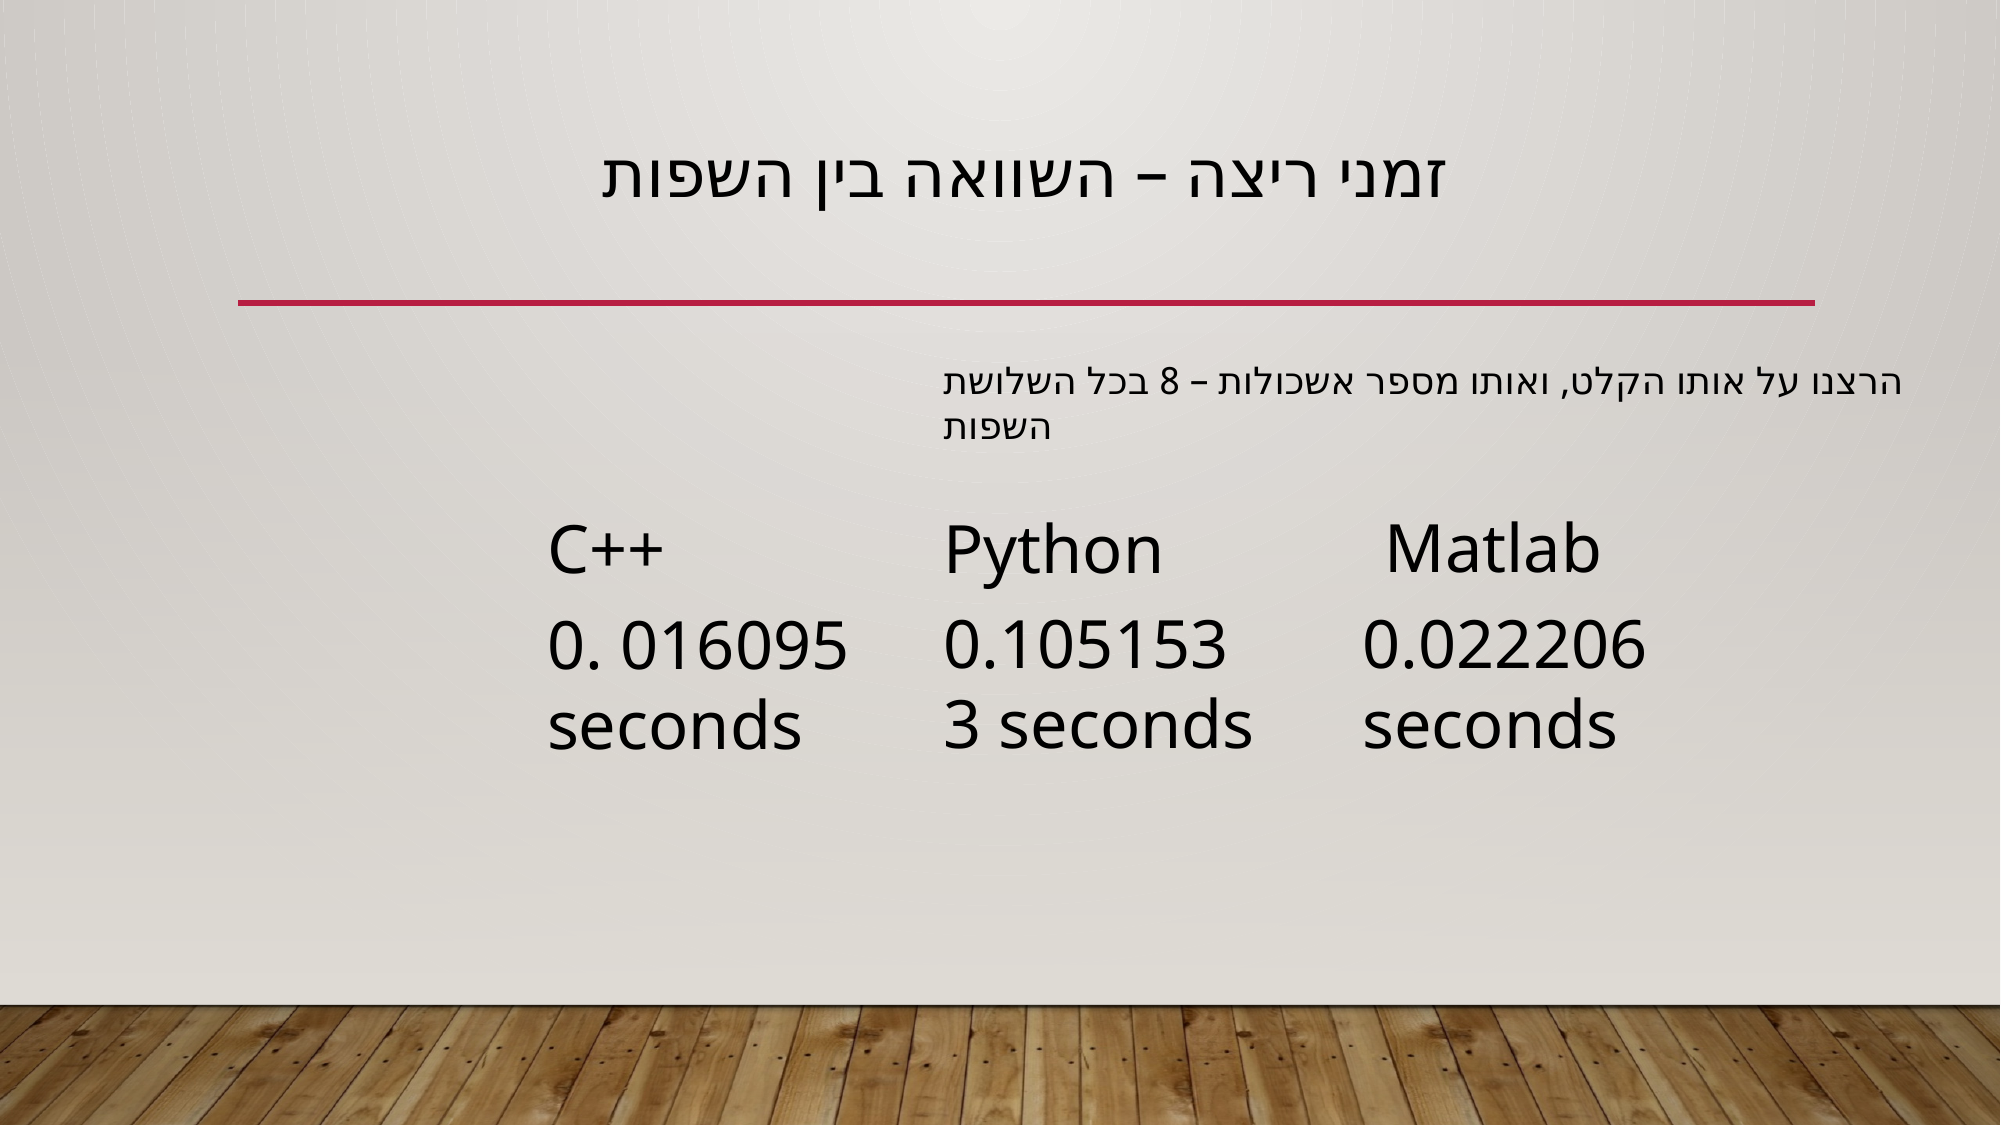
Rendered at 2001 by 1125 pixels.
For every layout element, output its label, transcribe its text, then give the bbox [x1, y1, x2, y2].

text_box 0. 016095 seconds [532, 595, 876, 770]
text_box הרצנו על אותו הקלט, ואותו מספר אשכולות – 8 בכל השלושת השפות [928, 349, 1962, 455]
text_box Matlab [1370, 498, 1714, 594]
text_box 0.022206 seconds [1347, 594, 1691, 849]
title זמני ריצה – השוואה בין השפות [238, 131, 1814, 305]
text_box Python [928, 499, 1272, 594]
text_box C++ [532, 499, 876, 595]
picture [0, 1005, 2000, 1125]
text_box 0.1051533 seconds [928, 594, 1272, 850]
